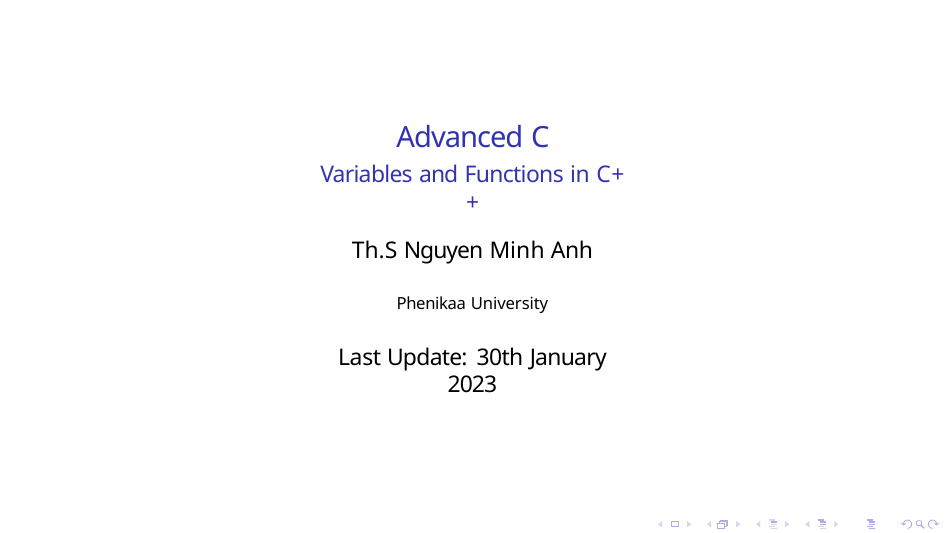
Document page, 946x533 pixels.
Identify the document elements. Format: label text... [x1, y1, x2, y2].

title Advanced C Variables and Functions in C++ [316, 106, 630, 215]
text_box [706, 519, 741, 529]
text_box [670, 521, 678, 527]
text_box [804, 519, 839, 530]
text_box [755, 519, 790, 530]
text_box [900, 519, 940, 530]
text_box Th.S Nguyen Minh Anh Phenikaa University Last Update: 30th January 2023 [315, 233, 630, 398]
text_box [657, 521, 663, 528]
